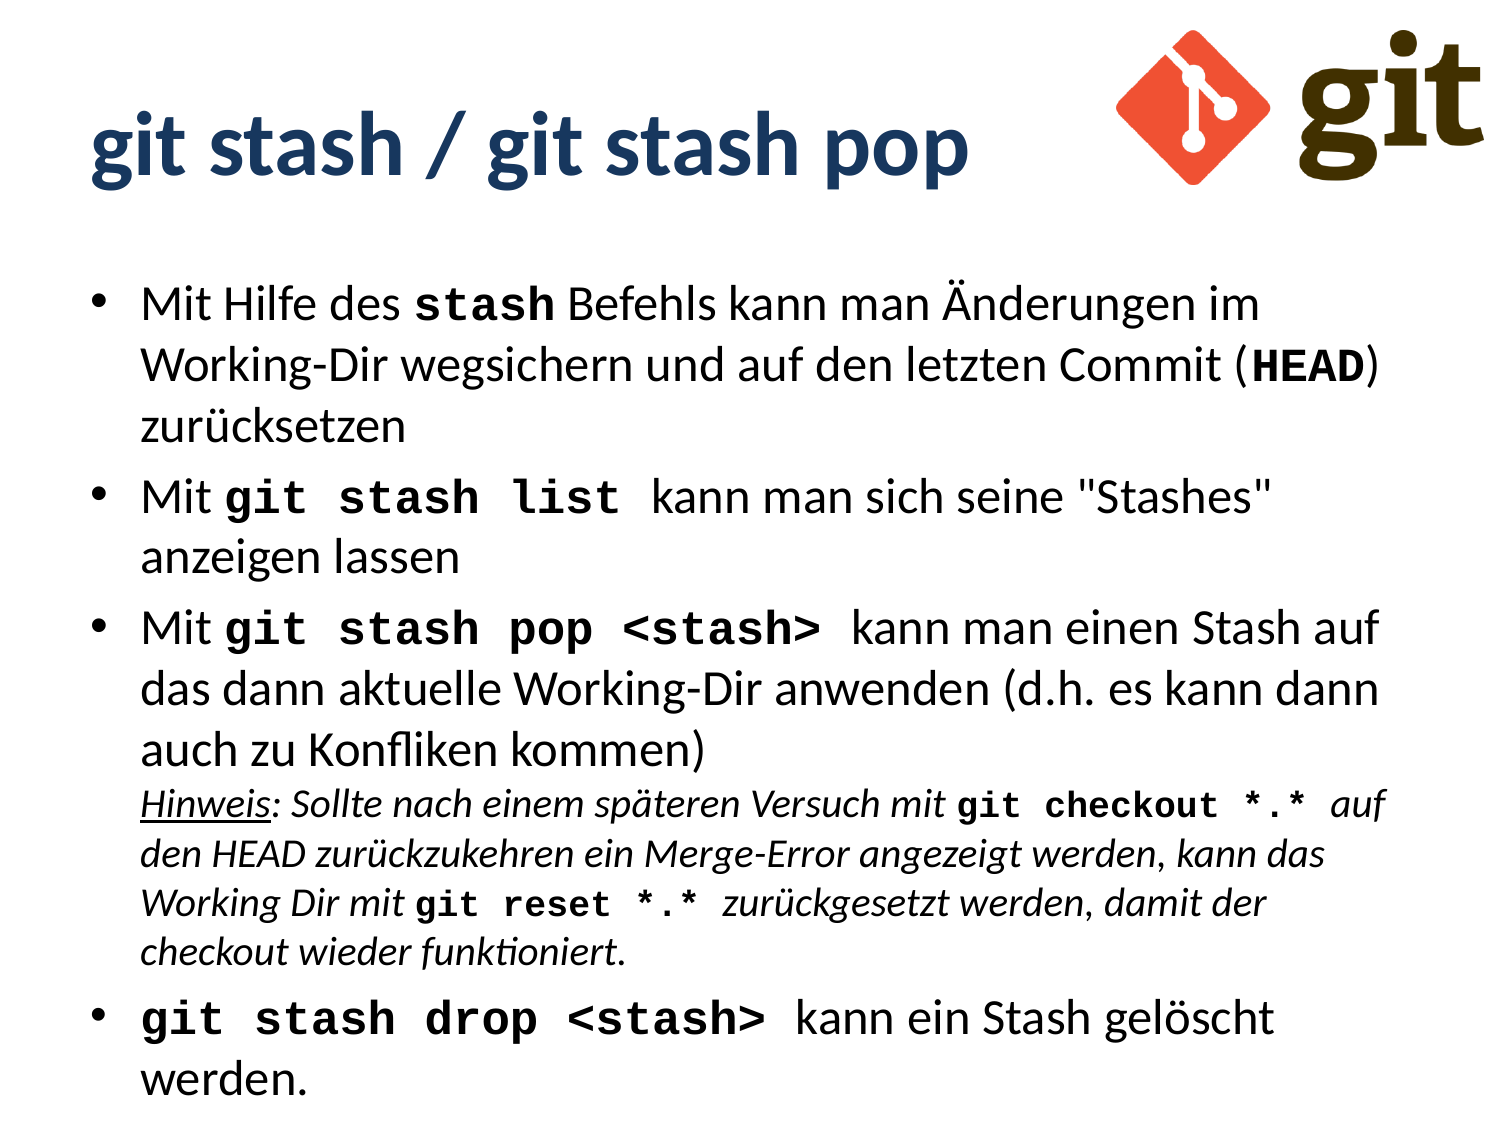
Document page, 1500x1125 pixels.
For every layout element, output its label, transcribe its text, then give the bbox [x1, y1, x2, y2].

title git stash / git stash pop [75, 45, 1140, 233]
list Mit Hilfe des stash Befehls kann man Änderungen im Working-Dir wegsichern und auf den letzten Commit (HEAD) zurücksetzen Mit git stash list kann man sich seine "Stashes" anzeigen lassen Mit git stash pop <stash> kann man einen Stash auf das dann aktuelle Working-Dir anwenden (d.h. es kann dann auch zu Konfliken kommen) Hinweis: Sollte nach einem späteren Versuch mit git checkout *.* auf den HEAD zurückzukehren ein Merge-Error angezeigt werden, kann das Working Dir mit git reset *.* zurückgesetzt werden, damit der checkout wieder funktioniert. git stash drop <stash> kann ein Stash gelöscht werden. [75, 262, 1425, 1118]
picture [1116, 30, 1484, 185]
